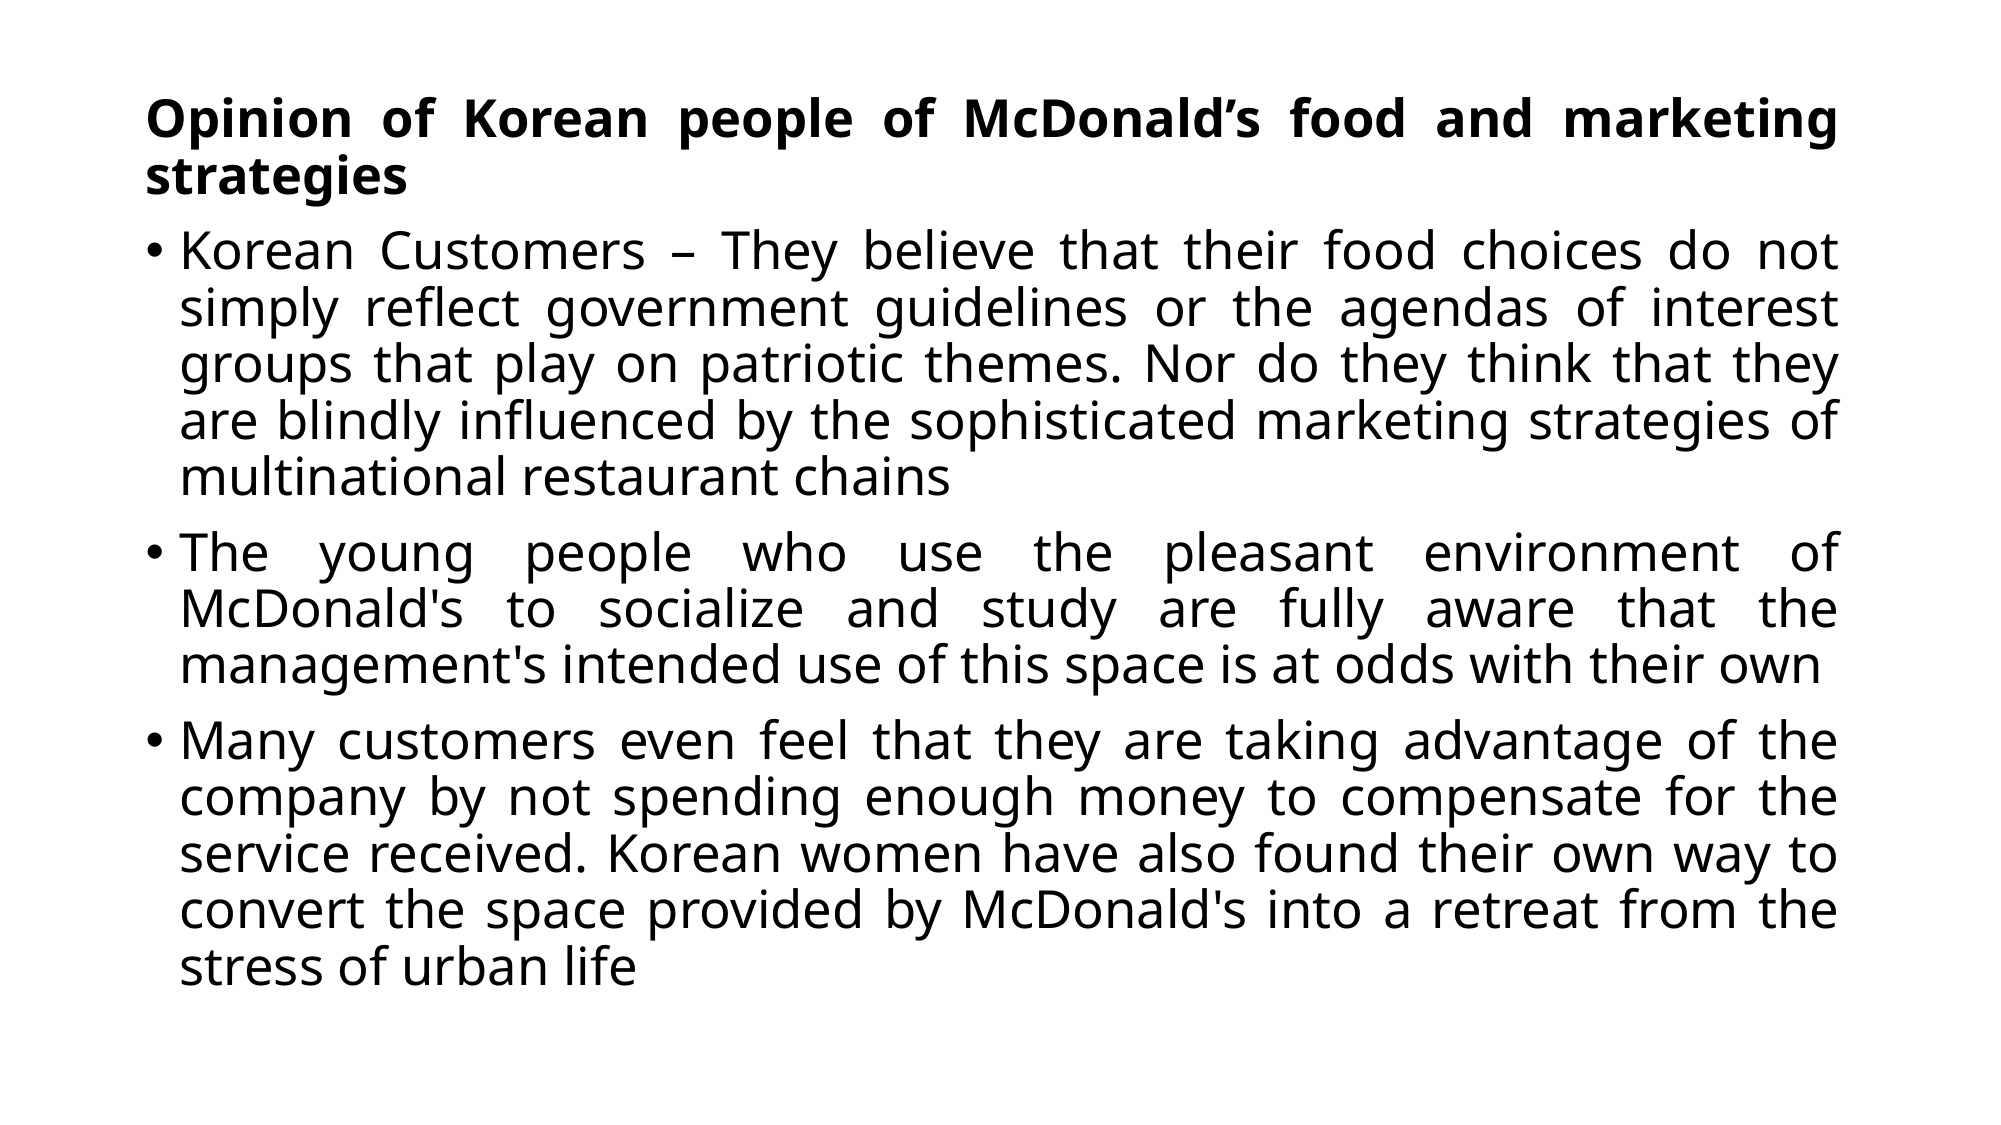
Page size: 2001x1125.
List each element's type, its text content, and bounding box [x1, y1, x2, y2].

list Opinion of Korean people of McDonald’s food and marketing strategies Korean Customers – They believe that their food choices do not simply reflect government guidelines or the agendas of interest groups that play on patriotic themes. Nor do they think that they are blindly influenced by the sophisticated marketing strategies of multinational restaurant chains The young people who use the pleasant environment of McDonald's to socialize and study are fully aware that the management's intended use of this space is at odds with their own Many customers even feel that they are taking advantage of the company by not spending enough money to compensate for the service received. Korean women have also found their own way to convert the space provided by McDonald's into a retreat from the stress of urban life [130, 85, 1856, 1037]
